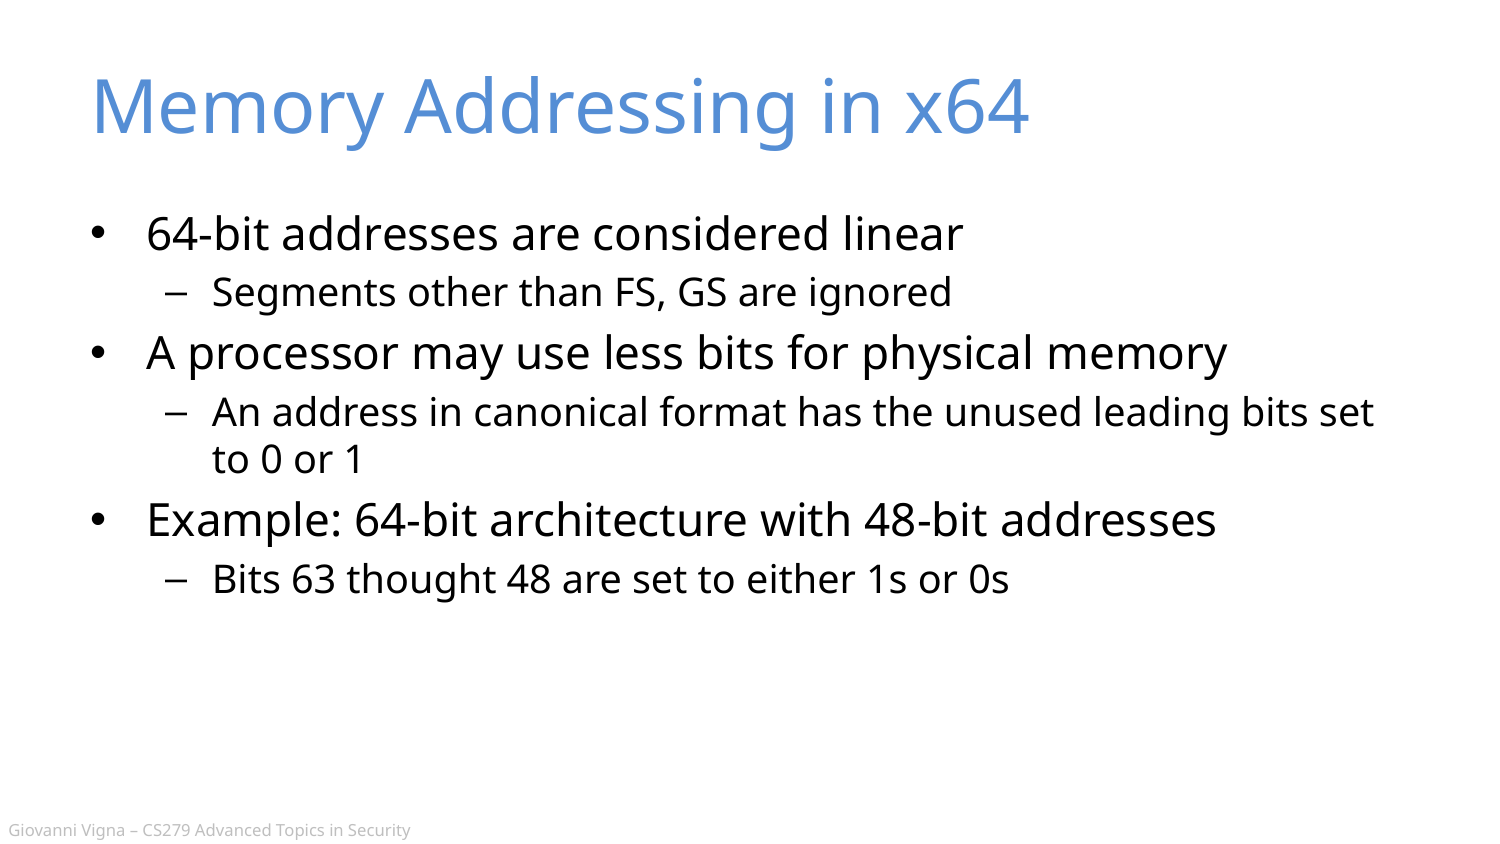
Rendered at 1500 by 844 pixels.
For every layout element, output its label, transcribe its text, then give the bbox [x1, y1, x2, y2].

list 64-bit addresses are considered linear Segments other than FS, GS are ignored A processor may use less bits for physical memory An address in canonical format has the unused leading bits set to 0 or 1 Example: 64-bit architecture with 48-bit addresses Bits 63 thought 48 are set to either 1s or 0s [75, 196, 1425, 813]
title Memory Addressing in x64 [75, 33, 1425, 175]
